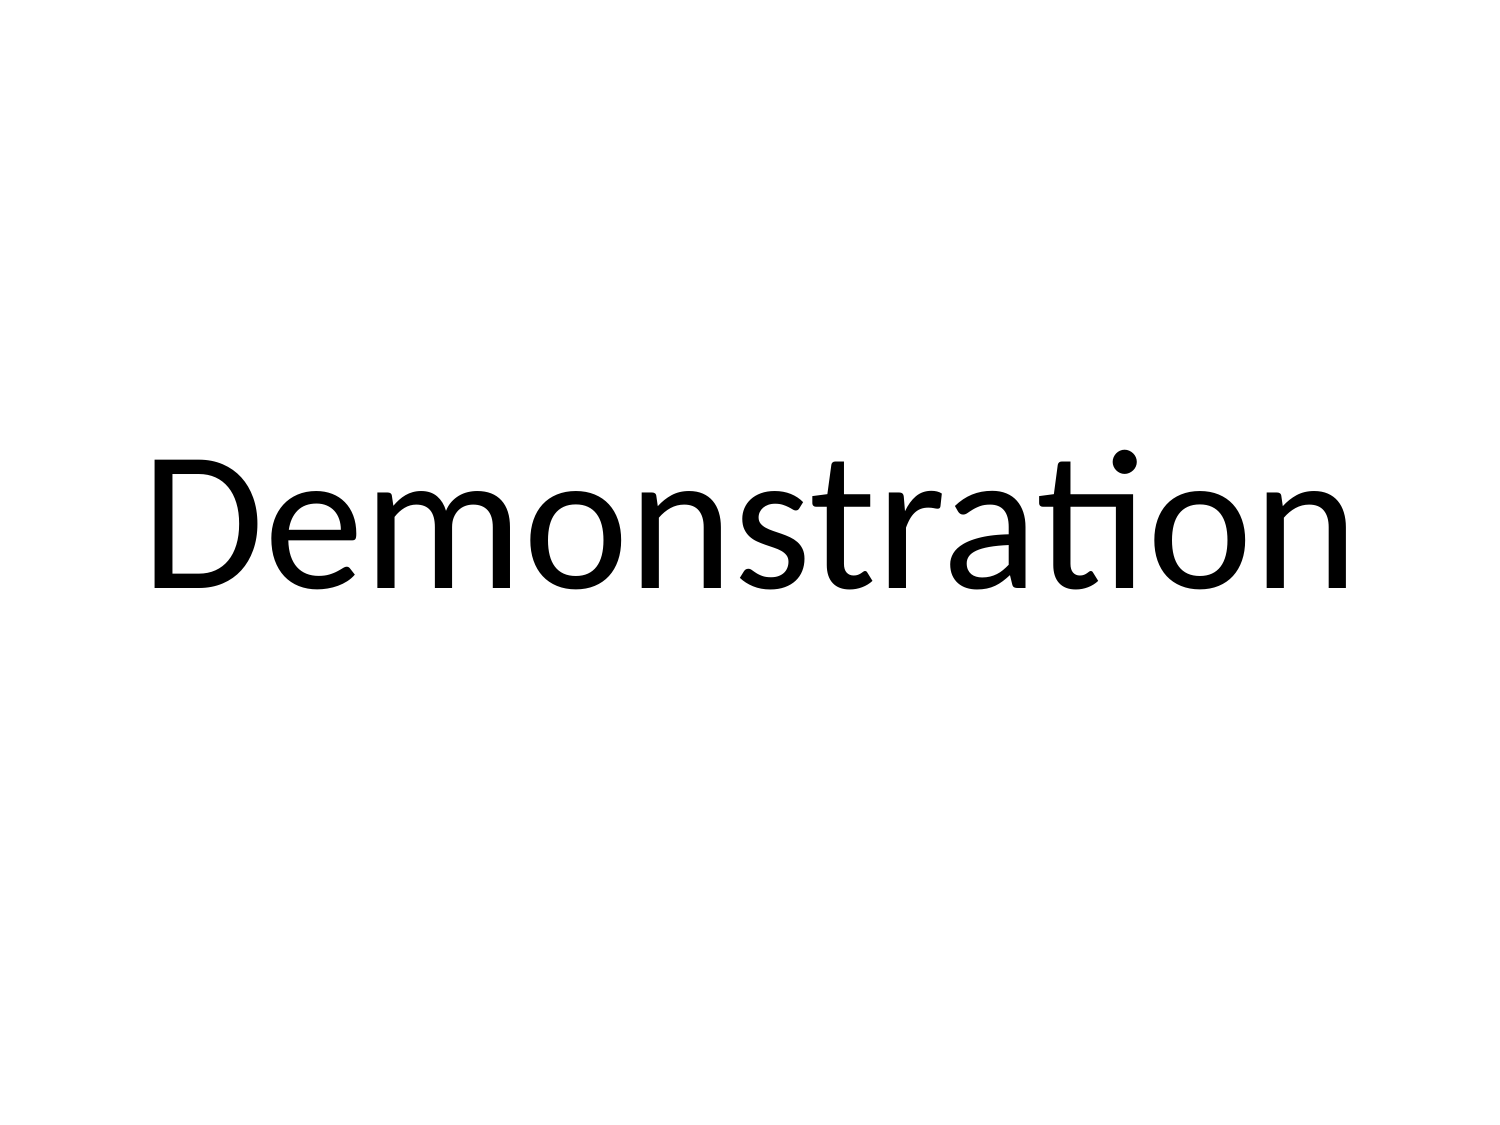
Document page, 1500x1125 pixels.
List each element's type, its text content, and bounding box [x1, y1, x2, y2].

text_box Demonstration [119, 380, 1381, 639]
